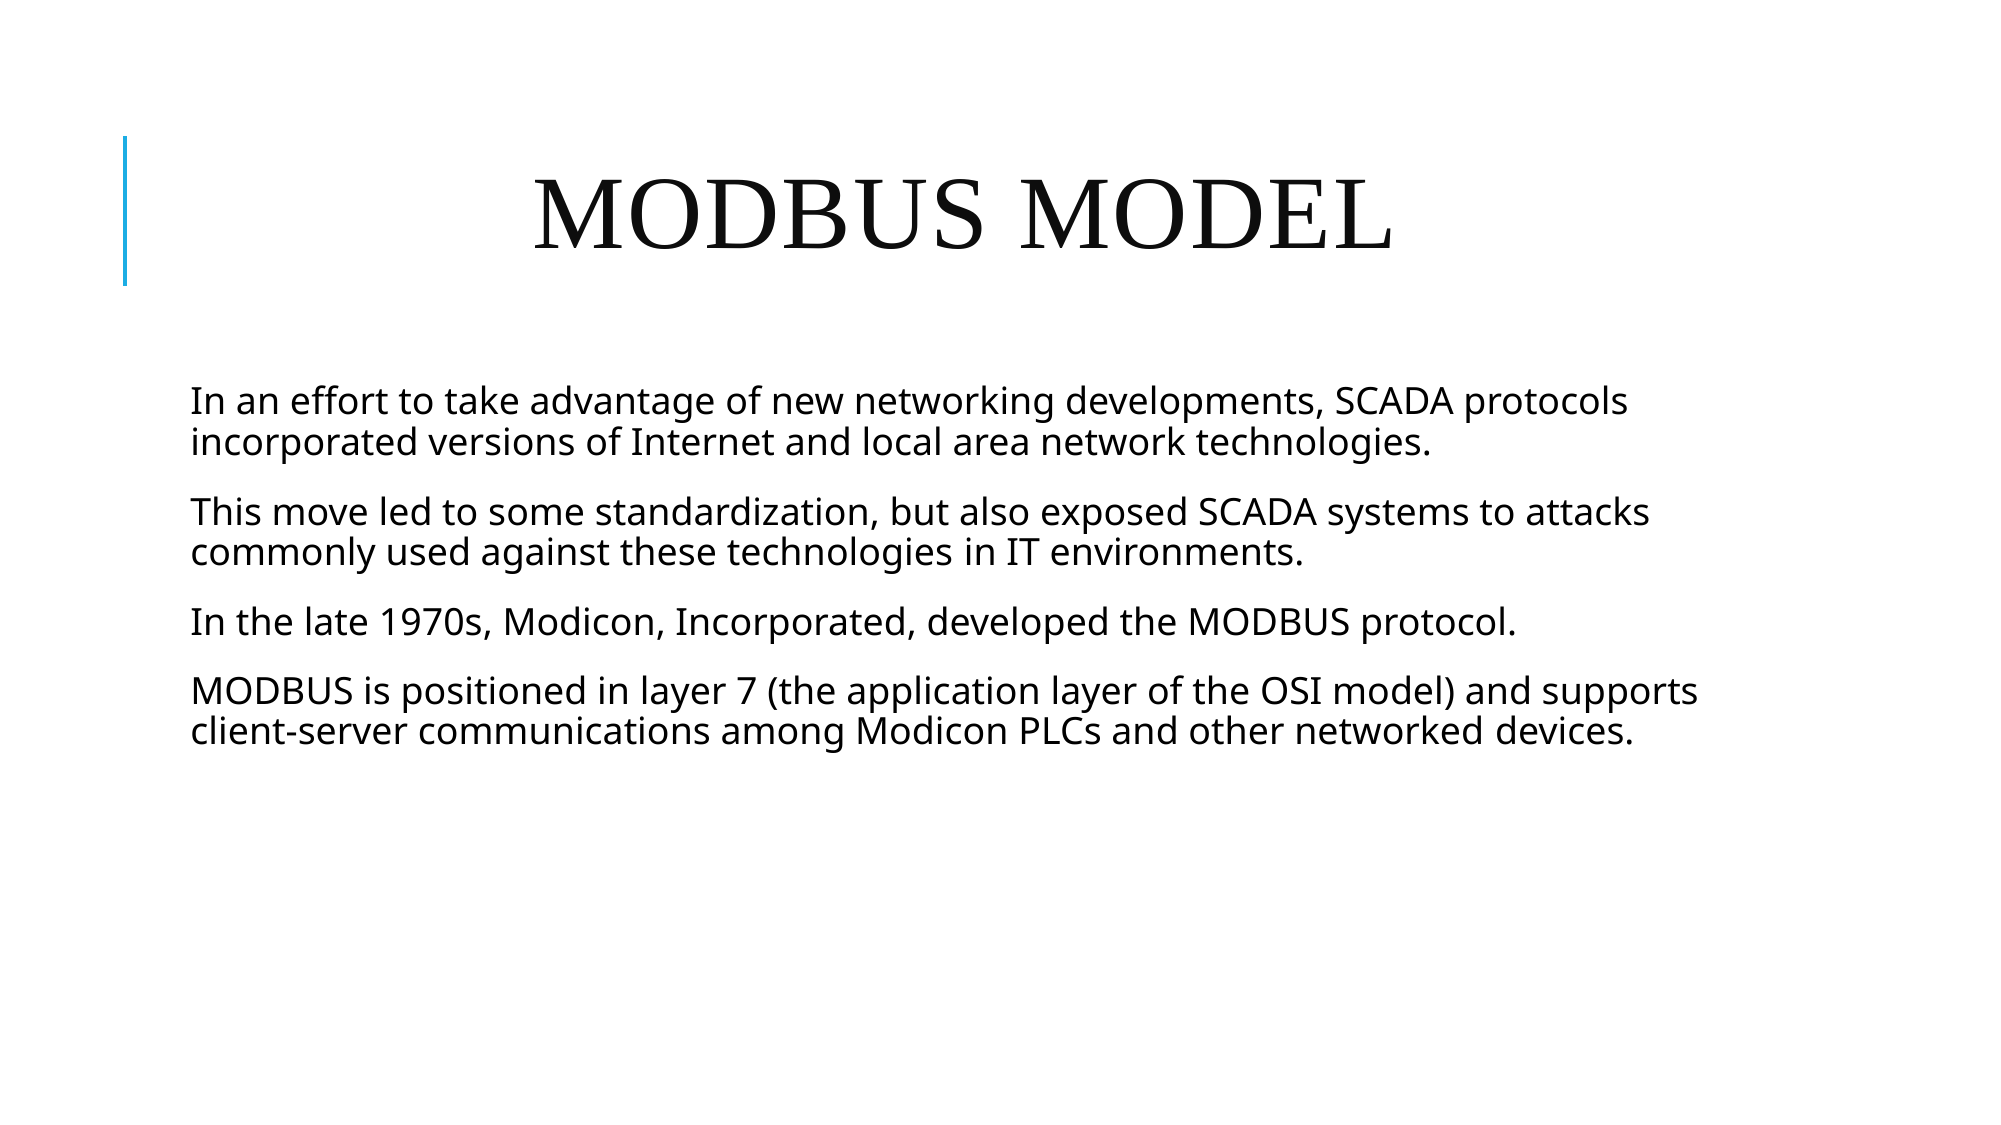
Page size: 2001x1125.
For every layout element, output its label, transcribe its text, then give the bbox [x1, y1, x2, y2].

list In an effort to take advantage of new networking developments, SCADA protocols incorporated versions of Internet and local area network technologies. This move led to some standardization, but also exposed SCADA systems to attacks commonly used against these technologies in IT environments. In the late 1970s, Modicon, Incorporated, developed the MODBUS protocol. MODBUS is positioned in layer 7 (the application layer of the OSI model) and supports client-server communications among Modicon PLCs and other networked devices. [168, 375, 1763, 1035]
title MODBUS Model [168, 96, 1763, 342]
